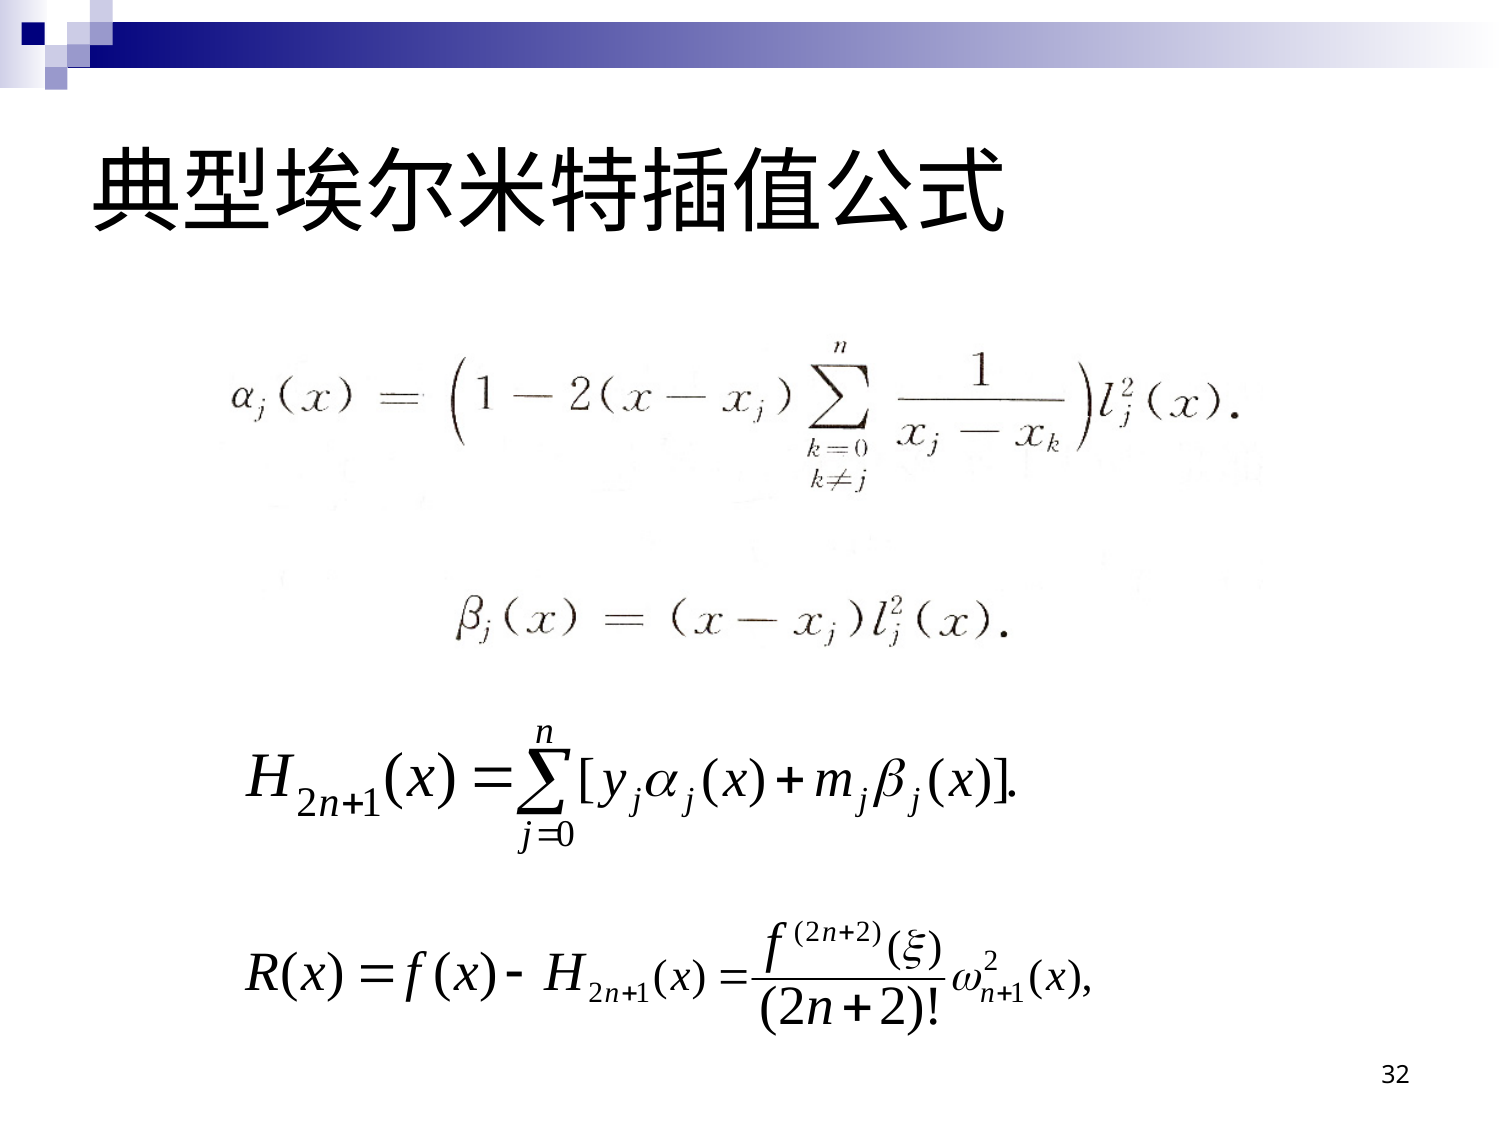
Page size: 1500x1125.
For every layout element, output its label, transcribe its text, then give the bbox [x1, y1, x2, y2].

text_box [237, 912, 1101, 1046]
title 典型埃尔米特插值公式 [75, 75, 1425, 300]
slide_number 32 [1074, 1024, 1426, 1101]
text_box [237, 712, 1026, 865]
picture [199, 324, 1263, 663]
